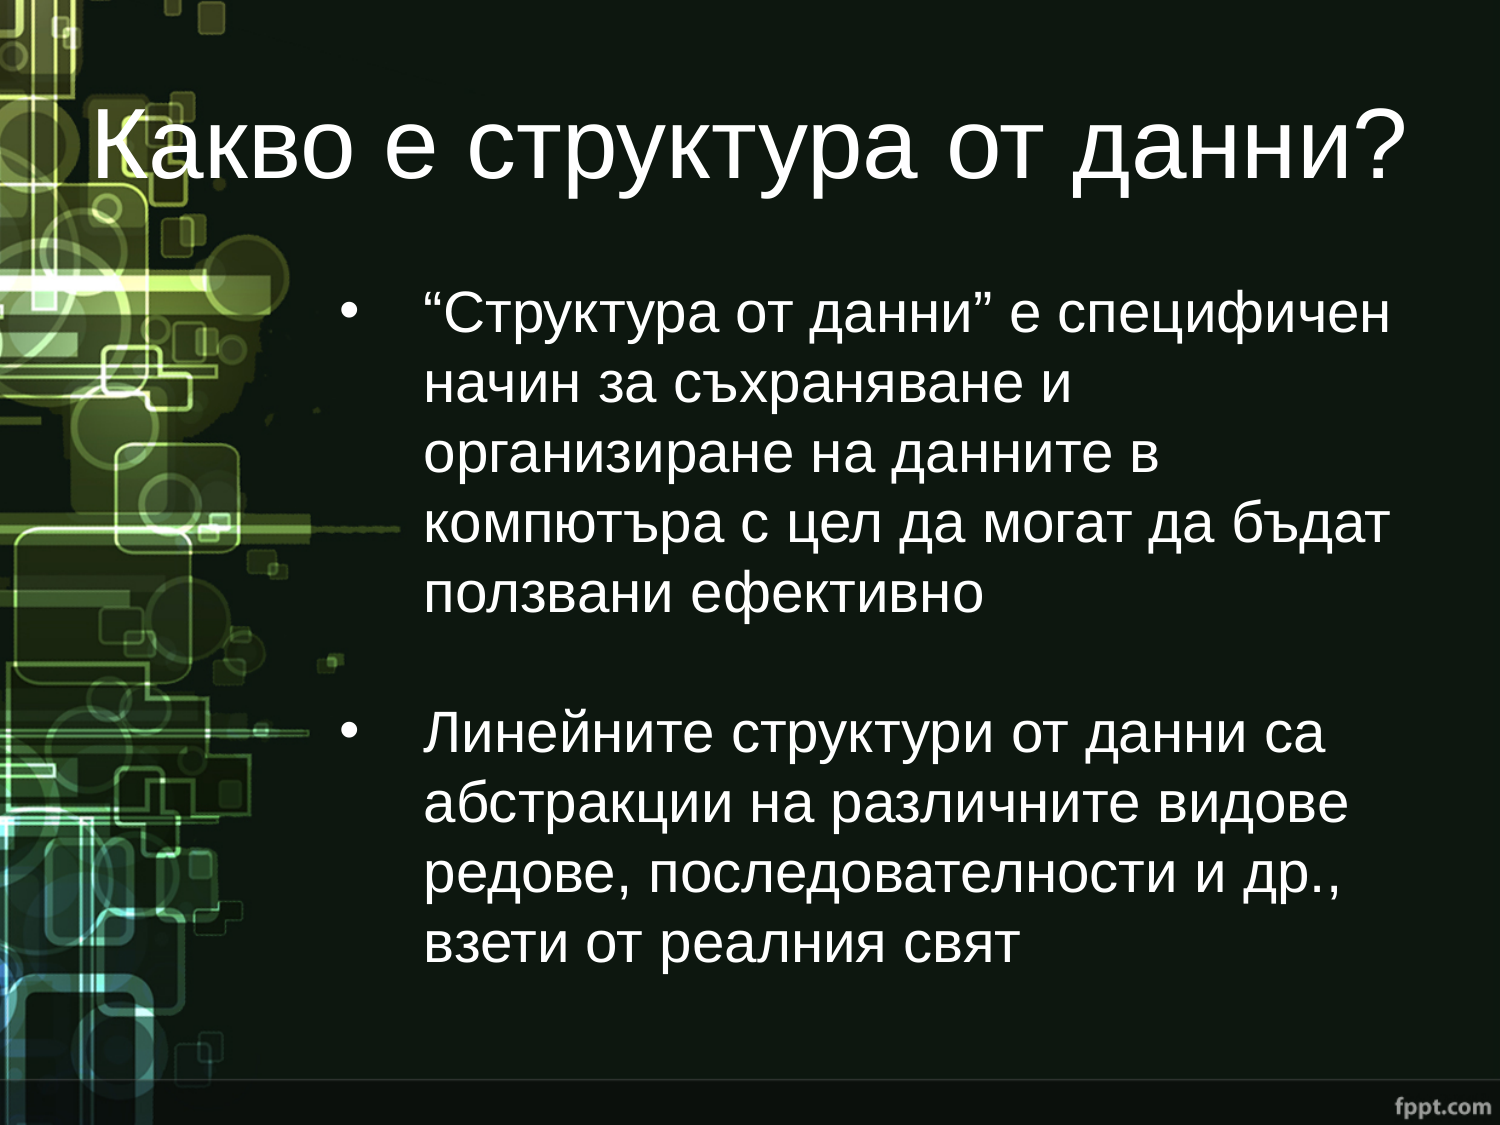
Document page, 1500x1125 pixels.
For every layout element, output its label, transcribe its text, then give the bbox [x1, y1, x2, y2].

picture [0, 0, 1500, 1125]
text_box Какво е структура от данни? [75, 45, 1425, 233]
text_box “Структура от данни” е специфичен начин за съхраняване и организиране на данните в компютъра с цел да могат да бъдат ползвани ефективно Линейните структури от данни са абстракции на различните видове редове, последователности и др., взети от реалния свят [324, 267, 1449, 1063]
